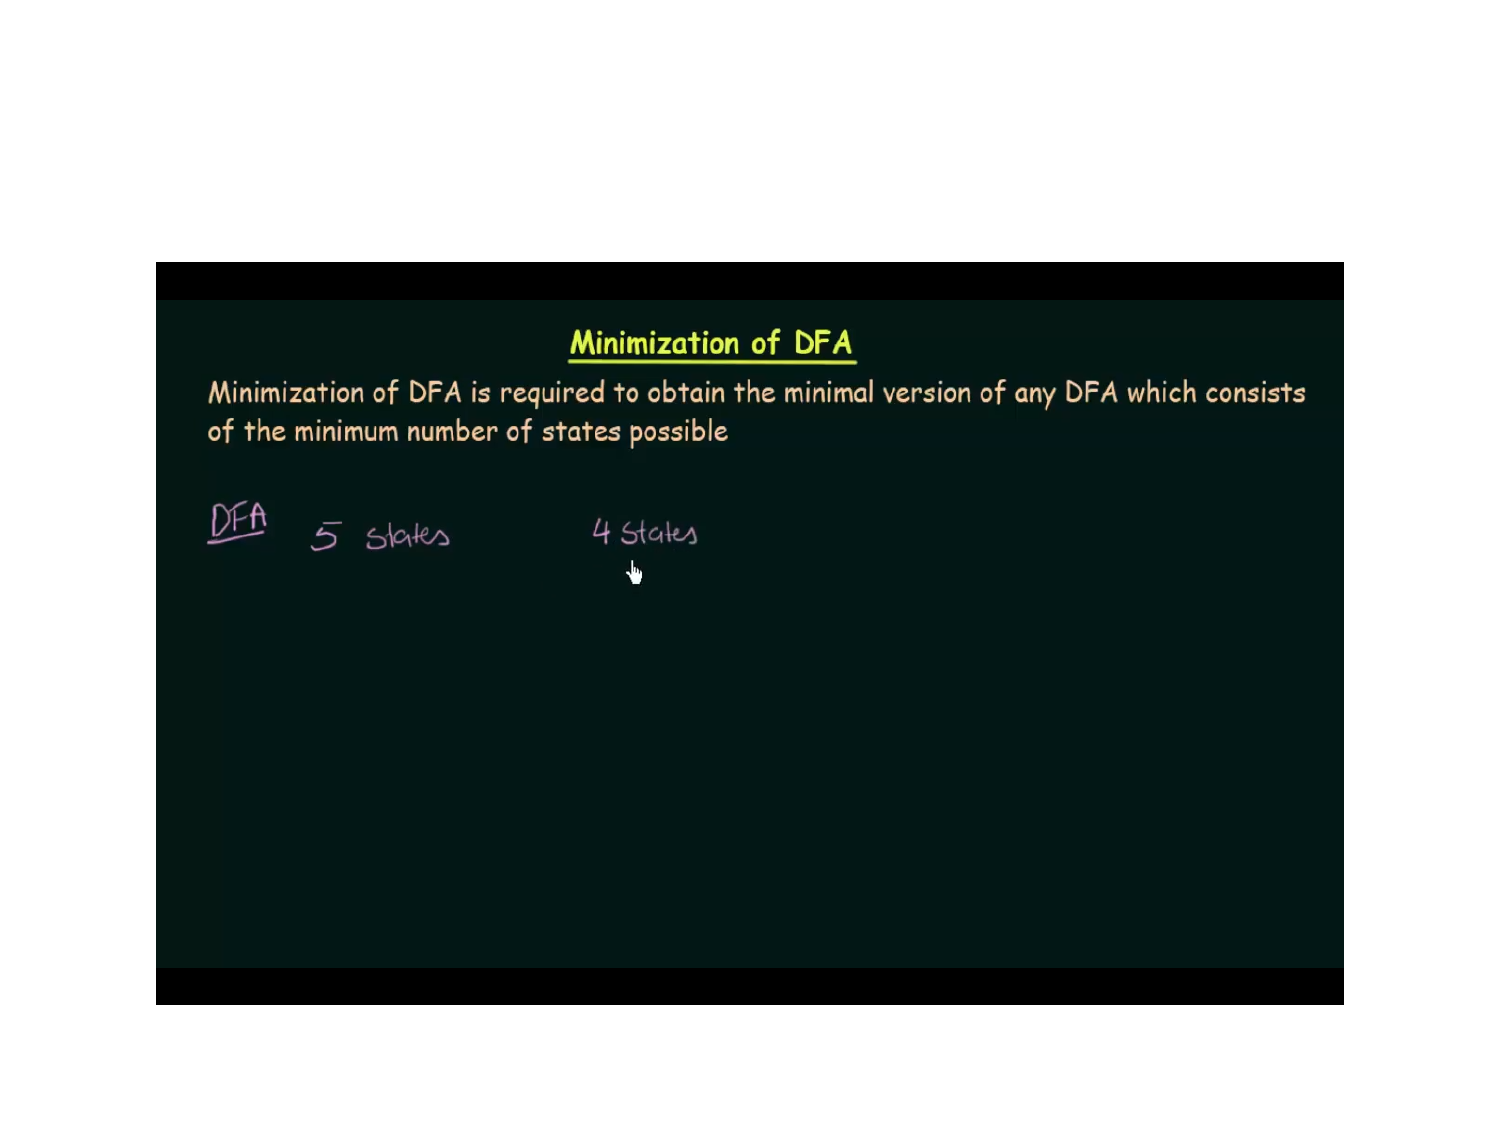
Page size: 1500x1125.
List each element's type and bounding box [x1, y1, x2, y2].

list [155, 262, 1345, 1006]
